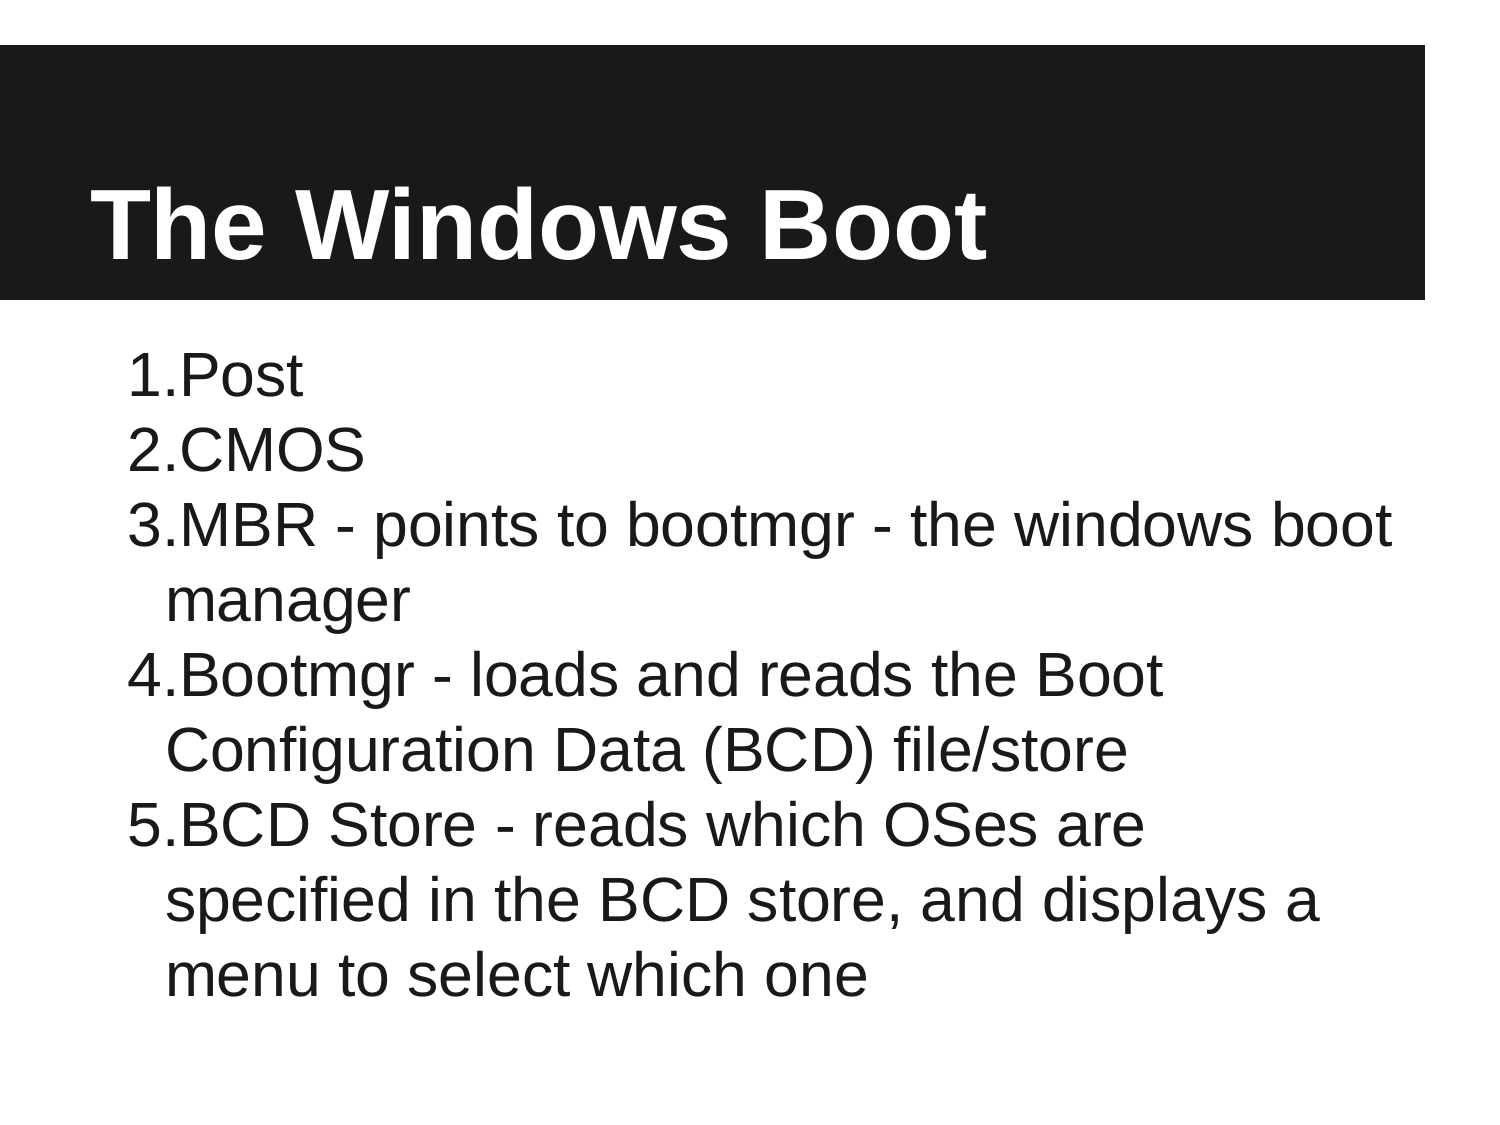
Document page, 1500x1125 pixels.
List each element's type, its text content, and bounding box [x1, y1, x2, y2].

list Post CMOS MBR - points to bootmgr - the windows boot manager Bootmgr - loads and reads the Boot Configuration Data (BCD) file/store BCD Store - reads which OSes are specified in the BCD store, and displays a menu to select which one [75, 319, 1425, 1078]
title The Windows Boot [75, 45, 1425, 295]
